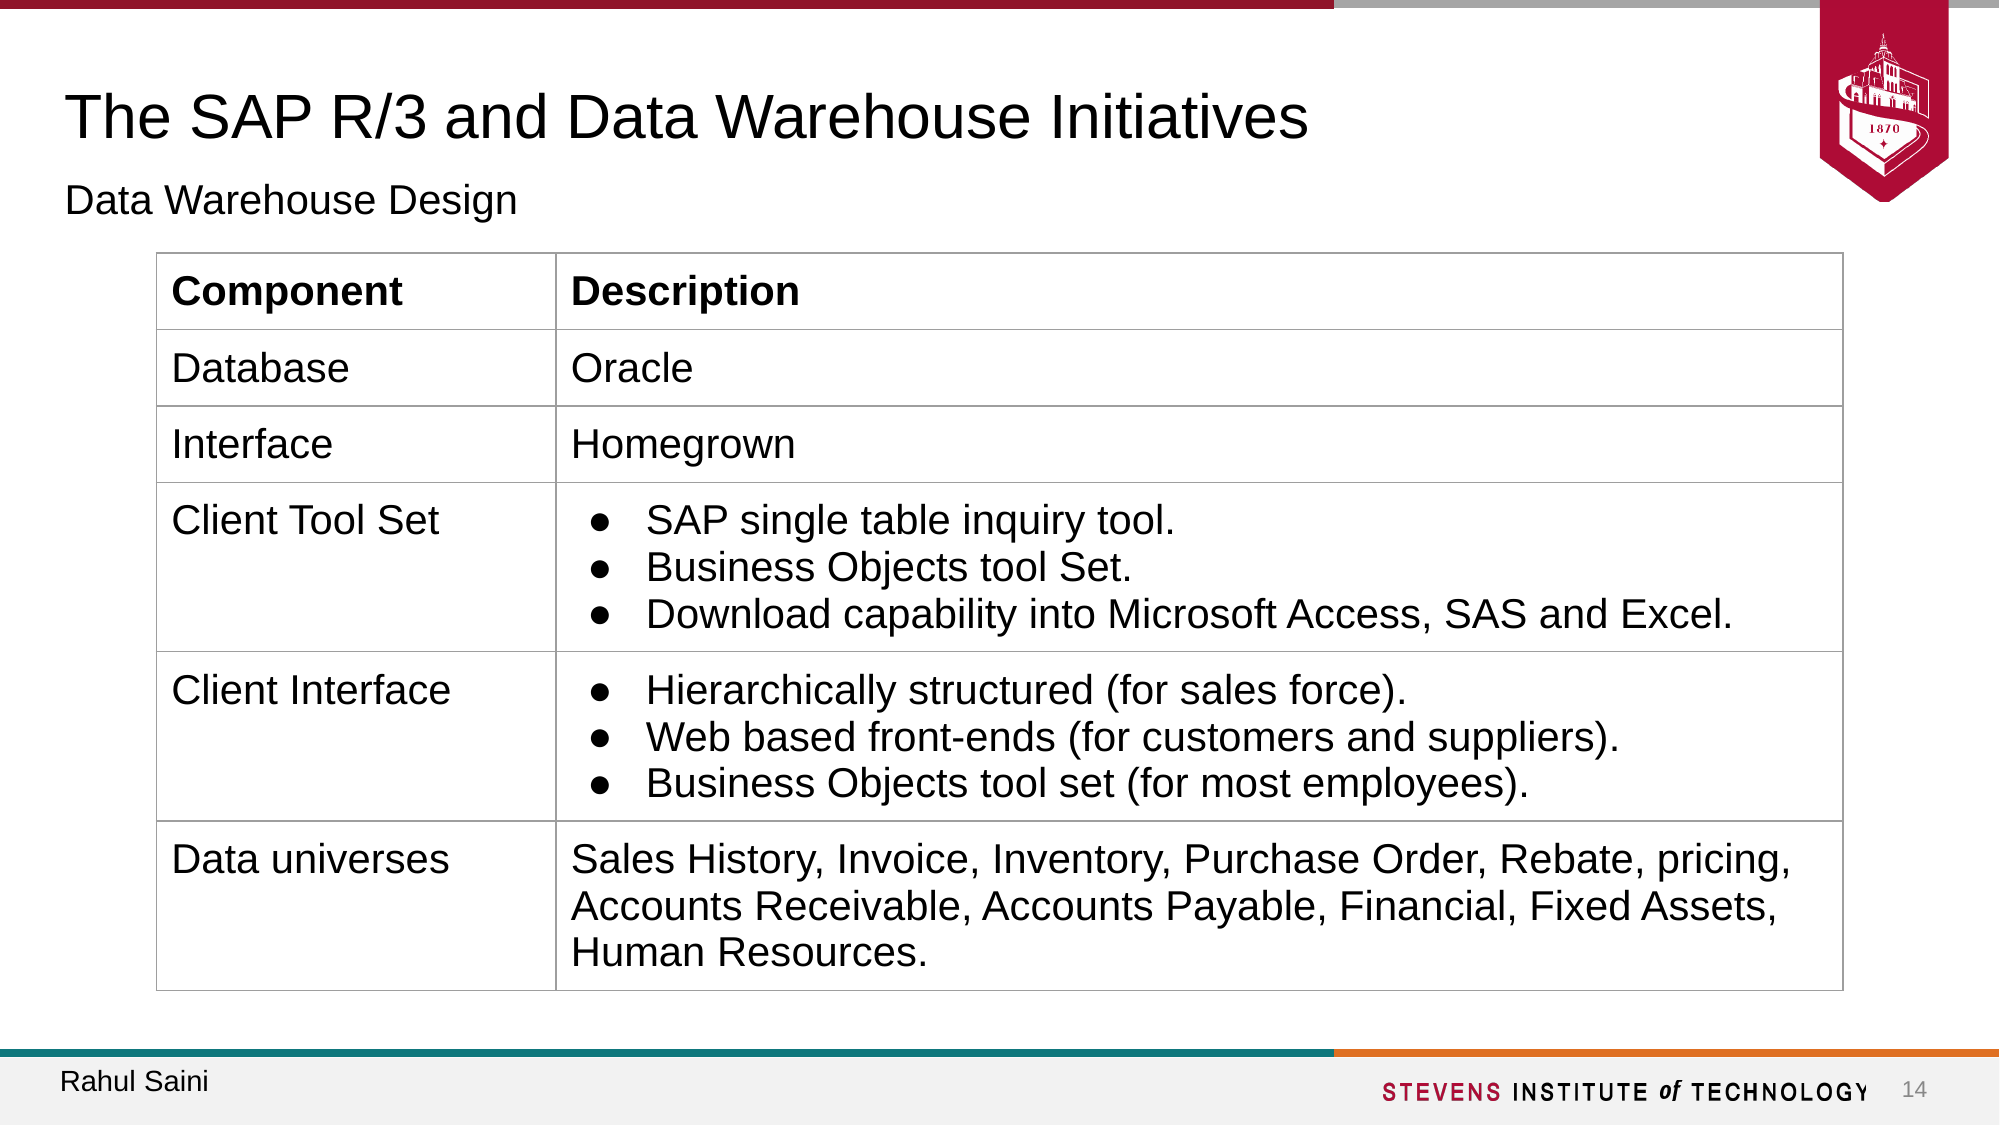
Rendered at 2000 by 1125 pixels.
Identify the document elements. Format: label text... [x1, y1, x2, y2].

table_header Component [157, 254, 555, 329]
table_header Description [557, 254, 1842, 329]
table_cell Client Tool Set [157, 483, 555, 651]
picture [1819, 0, 1949, 202]
table_cell SAP single table inquiry tool. Business Objects tool Set. Download capability into Microsoft Access, SAS and Excel. [557, 483, 1842, 651]
table_cell Oracle [557, 330, 1842, 405]
slide_number ‹#› [1862, 1057, 1967, 1118]
table_cell Interface [157, 407, 555, 482]
table_cell Hierarchically structured (for sales force). Web based front-ends (for customers and suppliers). Business Objects tool set (for most employees). [557, 652, 1842, 820]
table_cell Client Interface [157, 652, 555, 820]
title The SAP R/3 and Data Warehouse Initiatives [49, 68, 1647, 157]
table_cell Database [157, 330, 555, 405]
table_cell Data universes [157, 822, 555, 990]
list Rahul Saini [44, 1054, 1647, 1122]
table_cell Sales History, Invoice, Inventory, Purchase Order, Rebate, pricing, Accounts Receivable, Accounts Payable, Financial, Fixed Assets, Human Resources. [557, 822, 1842, 990]
picture [1647, 1080, 1862, 1101]
list Data Warehouse Design [49, 165, 1652, 232]
table_cell Homegrown [557, 407, 1842, 482]
